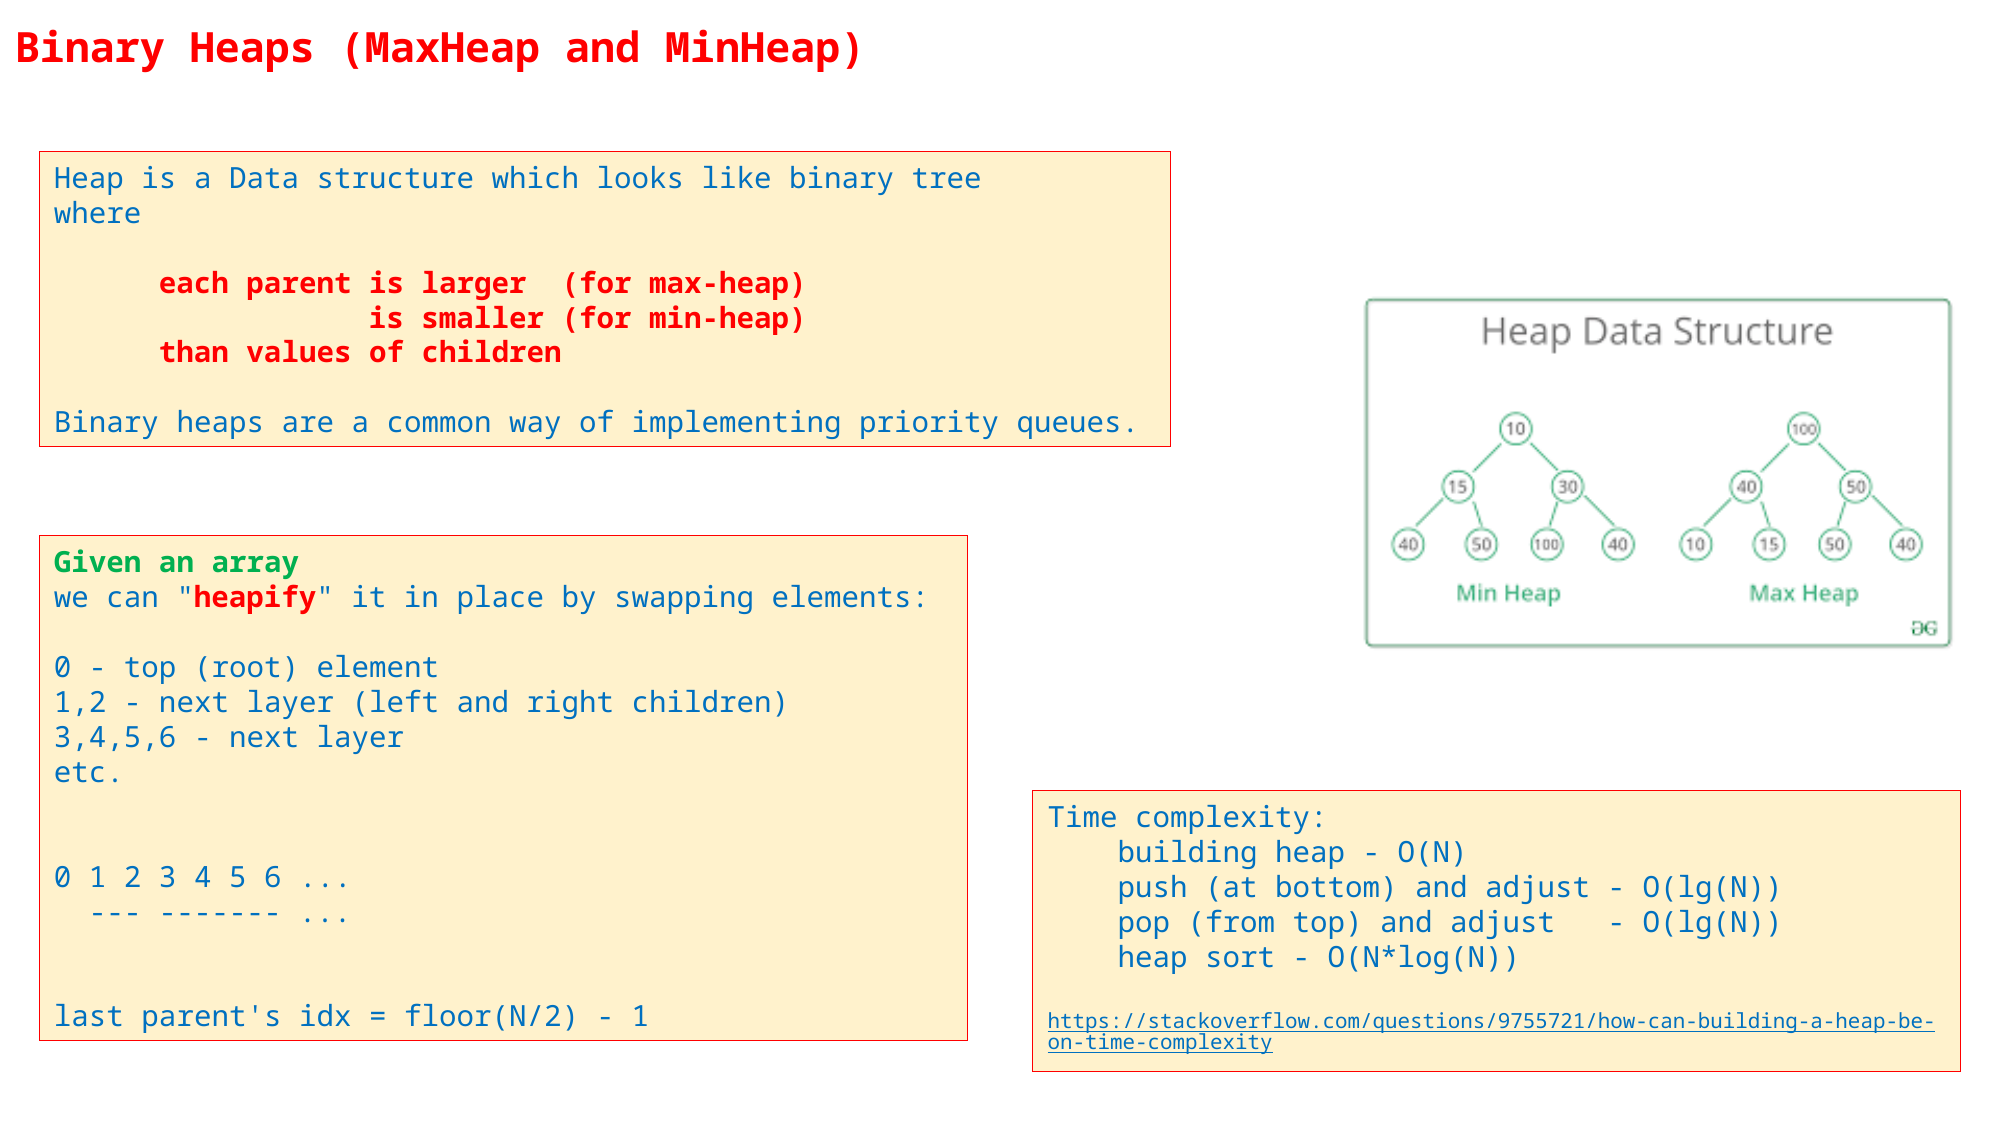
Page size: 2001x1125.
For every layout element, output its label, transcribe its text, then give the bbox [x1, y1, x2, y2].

text_box Time complexity: building heap - O(N) push (at bottom) and adjust - O(lg(N)) pop (from top) and adjust - O(lg(N)) heap sort - O(N*log(N)) https://stackoverflow.com/questions/9755721/how-can-building-a-heap-be-on-time-complexity [1032, 790, 1961, 1072]
text_box Heap is a Data structure which looks like binary tree where each parent is larger (for max-heap) is smaller (for min-heap) than values of children Binary heaps are a common way of implementing priority queues. [39, 151, 1171, 447]
text_box Binary Heaps (MaxHeap and MinHeap) [0, 13, 1238, 78]
text_box Given an array we can "heapify" it in place by swapping elements: 0 - top (root) element 1,2 - next layer (left and right children) 3,4,5,6 - next layer etc. 0 1 2 3 4 5 6 ... --- ------- ... last parent's idx = floor(N/2) - 1 [39, 535, 968, 1041]
picture [1356, 291, 1961, 655]
